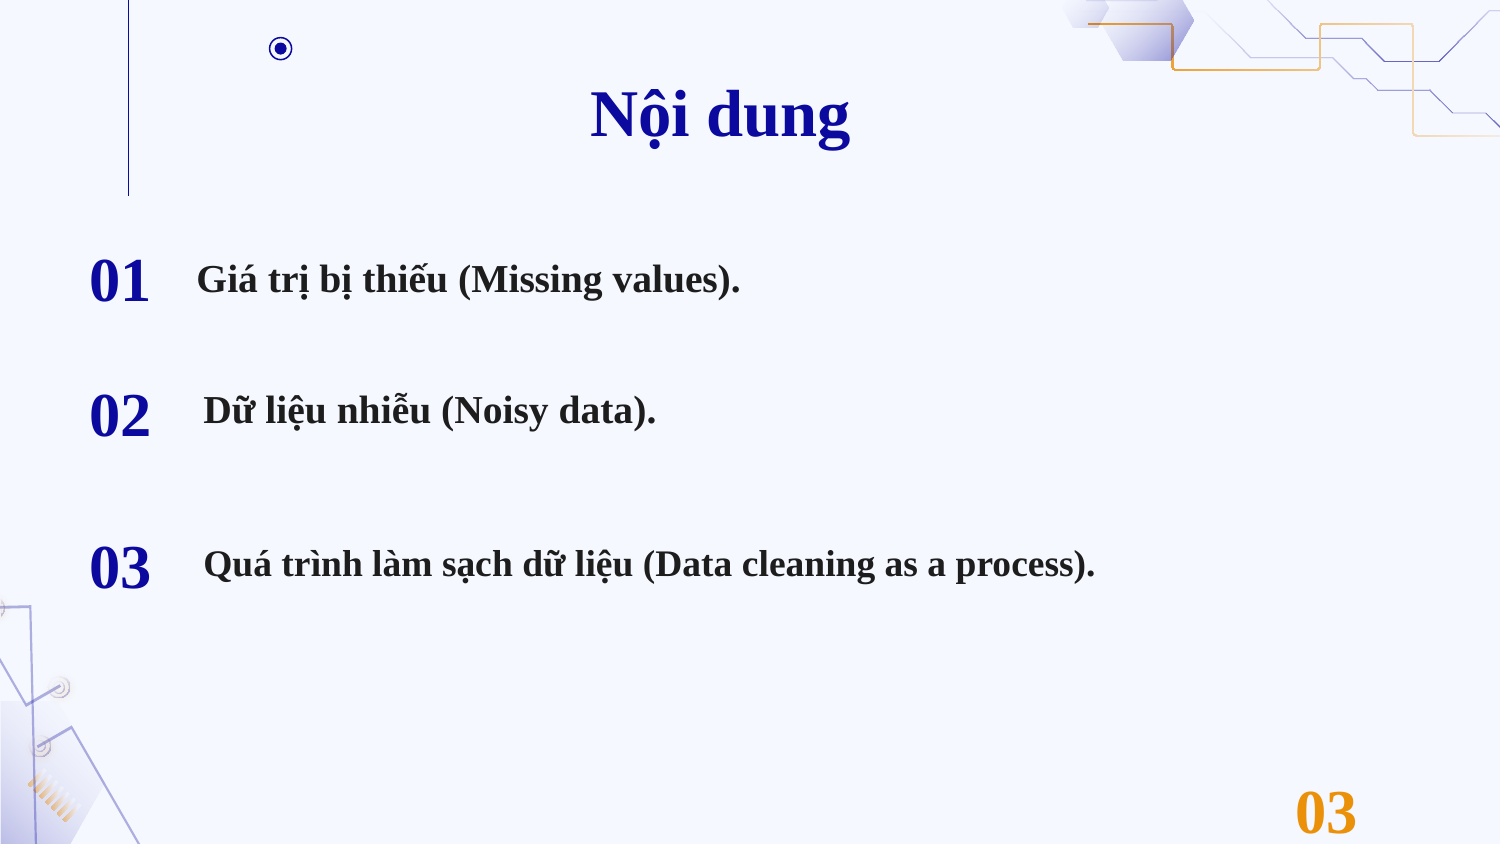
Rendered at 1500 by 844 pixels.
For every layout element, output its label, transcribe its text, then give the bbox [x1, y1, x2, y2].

title 02 [74, 359, 189, 465]
subtitle Giá trị bị thiếu (Missing values). [189, 242, 1325, 316]
subtitle Dữ liệu nhiễu (Noisy data). [188, 375, 1025, 447]
subtitle Quá trình làm sạch dữ liệu (Data cleaning as a process). [188, 527, 1500, 599]
title 01 [74, 223, 189, 329]
title 03 [74, 511, 248, 617]
title Nội dung [88, 54, 1353, 149]
text_box 03 [1280, 745, 1394, 835]
